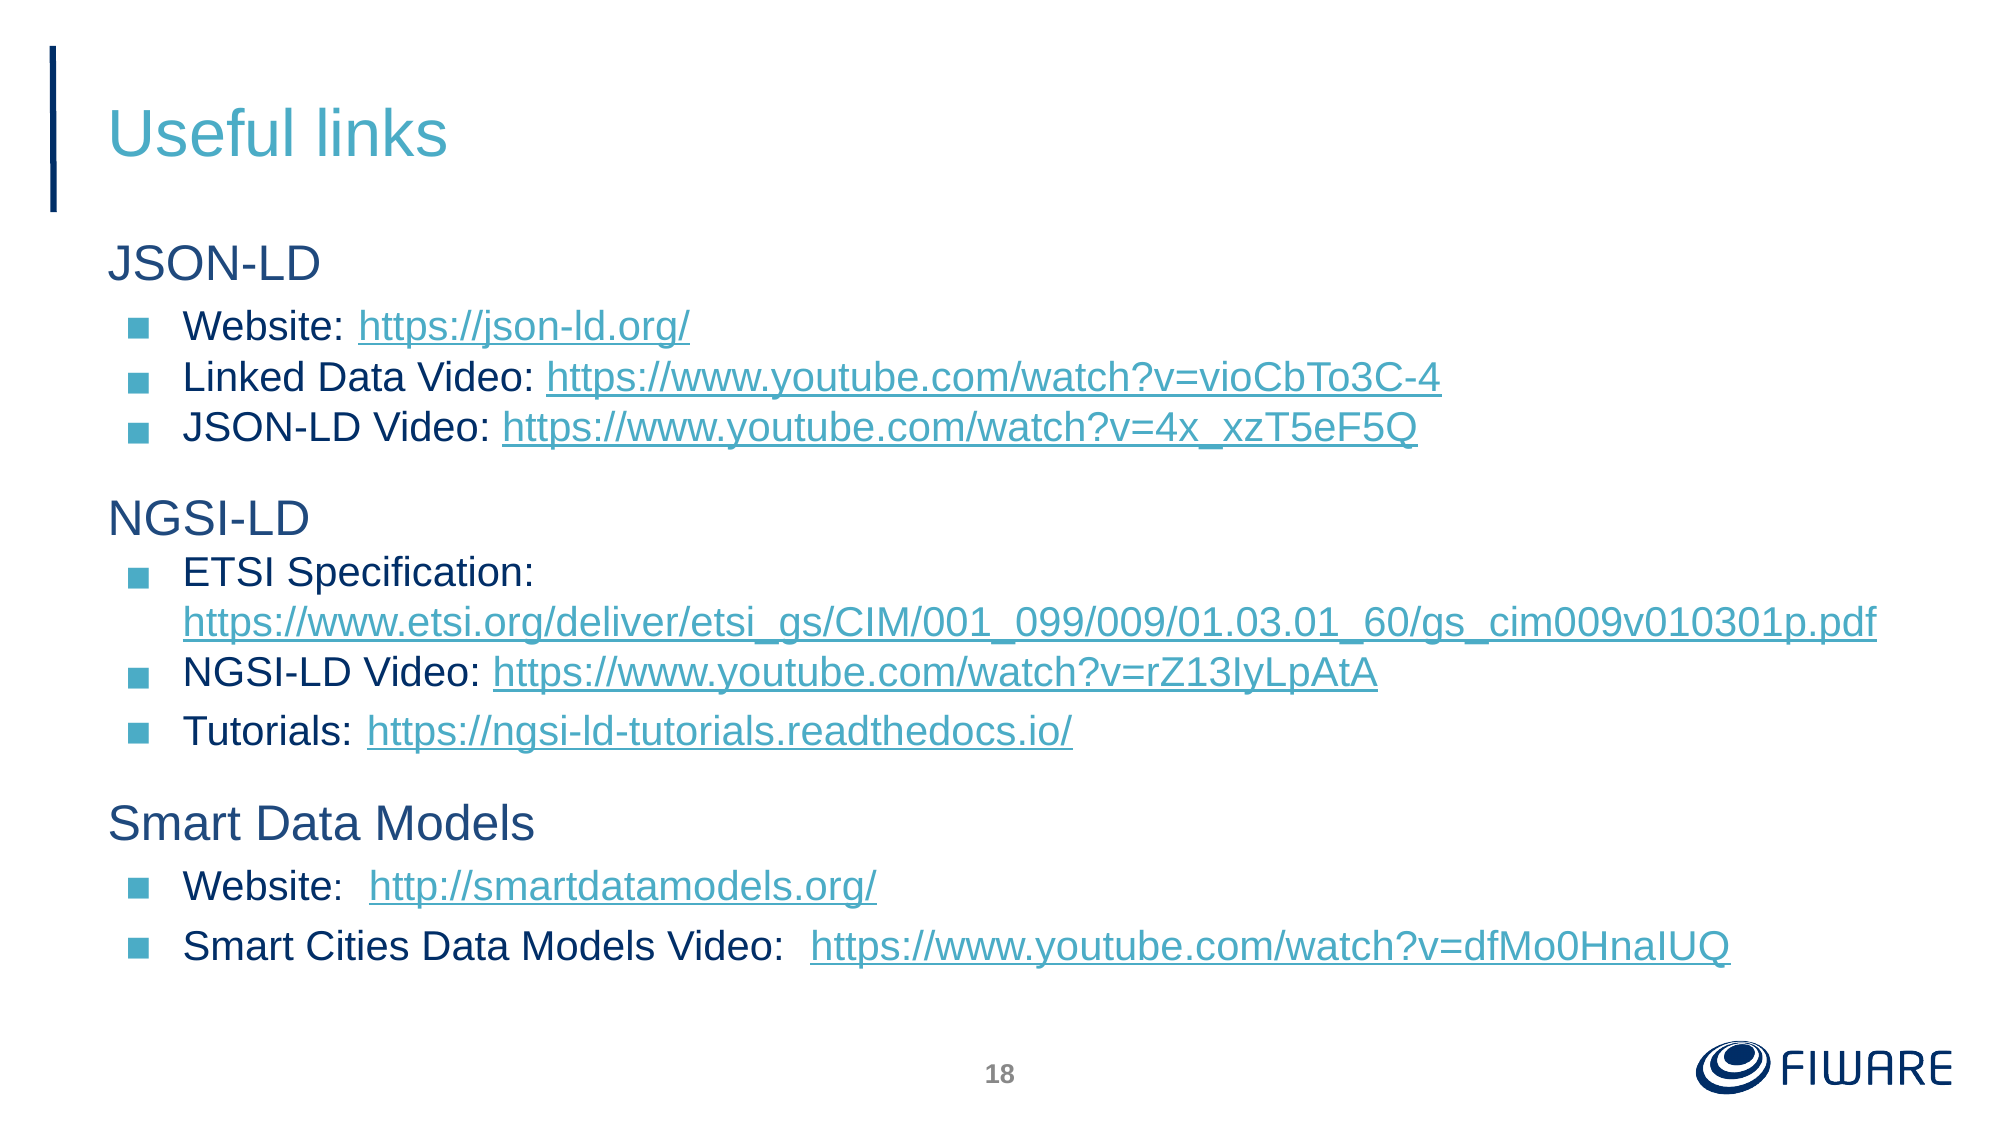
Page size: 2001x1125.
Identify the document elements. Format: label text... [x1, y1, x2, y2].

list JSON-LD Website: https://json-ld.org/ Linked Data Video: https://www.youtube.com/watch?v=vioCbTo3C-4 JSON-LD Video: https://www.youtube.com/watch?v=4x_xzT5eF5Q NGSI-LD ETSI Specification: https://www.etsi.org/deliver/etsi_gs/CIM/001_099/009/01.03.01_60/gs_cim009v010301p.pdf NGSI-LD Video: https://www.youtube.com/watch?v=rZ13IyLpAtA Tutorials: https://ngsi-ld-tutorials.readthedocs.io/ Smart Data Models Website: http://smartdatamodels.org/ Smart Cities Data Models Video: https://www.youtube.com/watch?v=dfMo0HnaIUQ [92, 222, 1987, 1032]
slide_number ‹#› [887, 1042, 1113, 1103]
title Useful links [92, 47, 1814, 213]
picture [1693, 1038, 1956, 1097]
